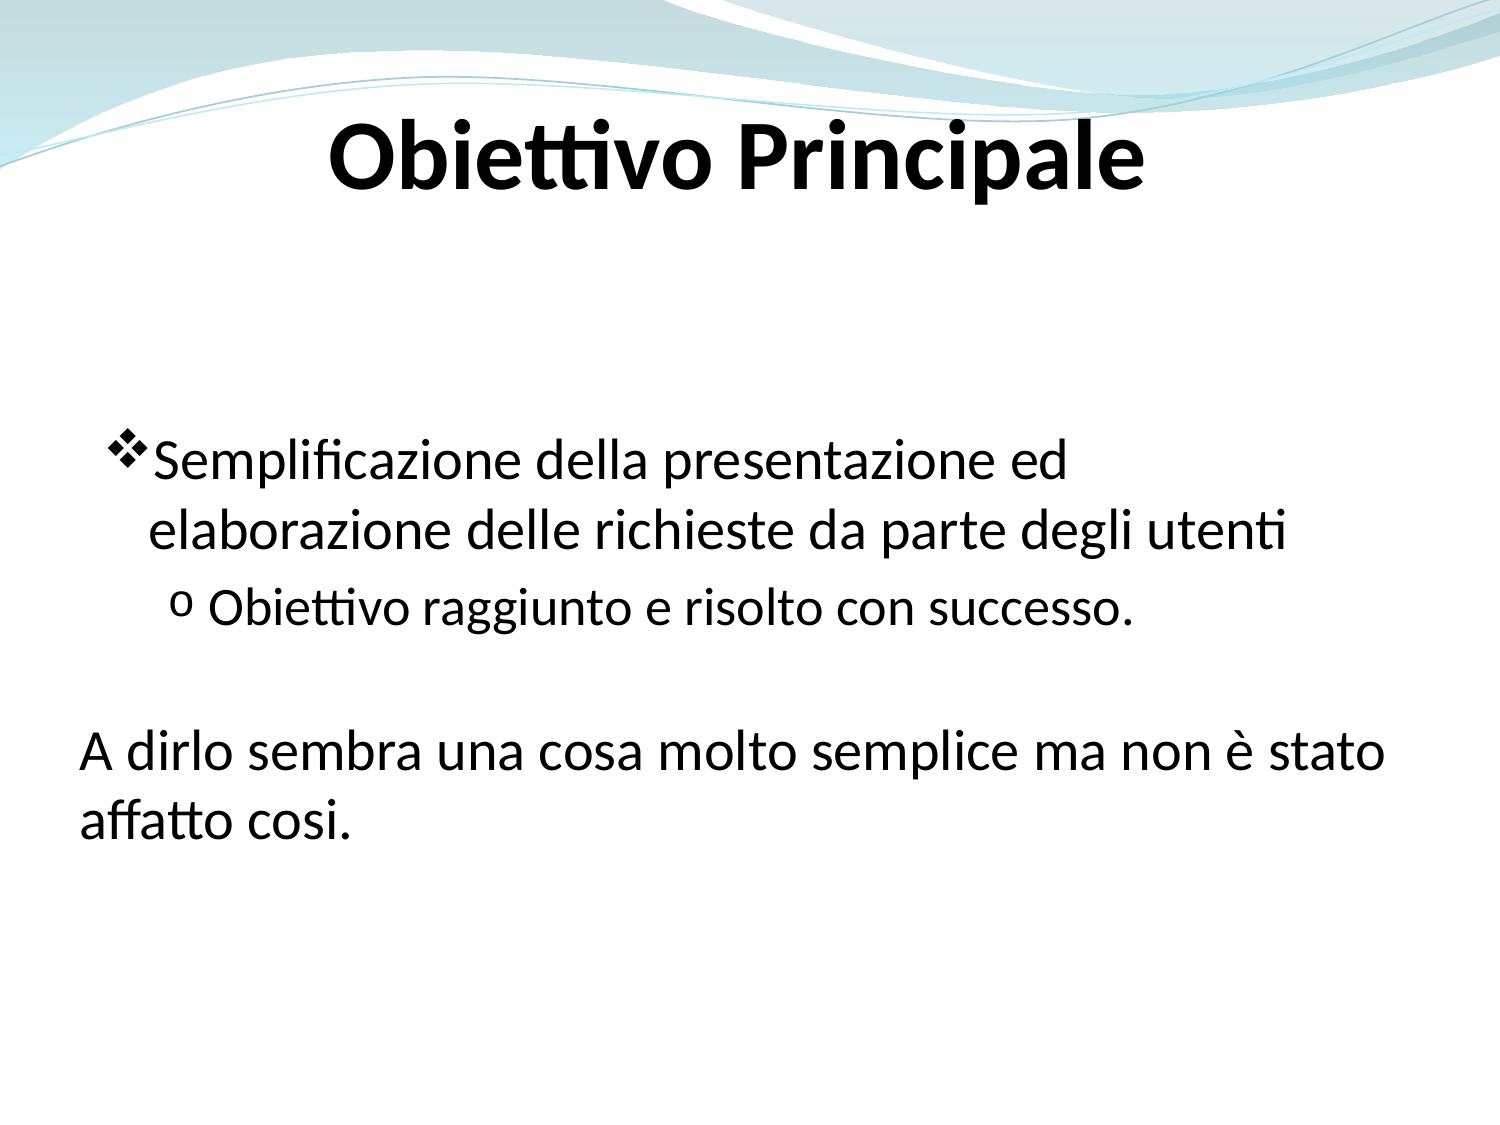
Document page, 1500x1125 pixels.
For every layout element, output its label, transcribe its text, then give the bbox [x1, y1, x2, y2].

text_box Semplificazione della presentazione ed elaborazione delle richieste da parte degli utenti Obiettivo raggiunto e risolto con successo. [88, 420, 1388, 693]
text_box Obiettivo Principale [313, 82, 1163, 217]
text_box A dirlo sembra una cosa molto semplice ma non è stato affatto cosi. [64, 704, 1425, 859]
